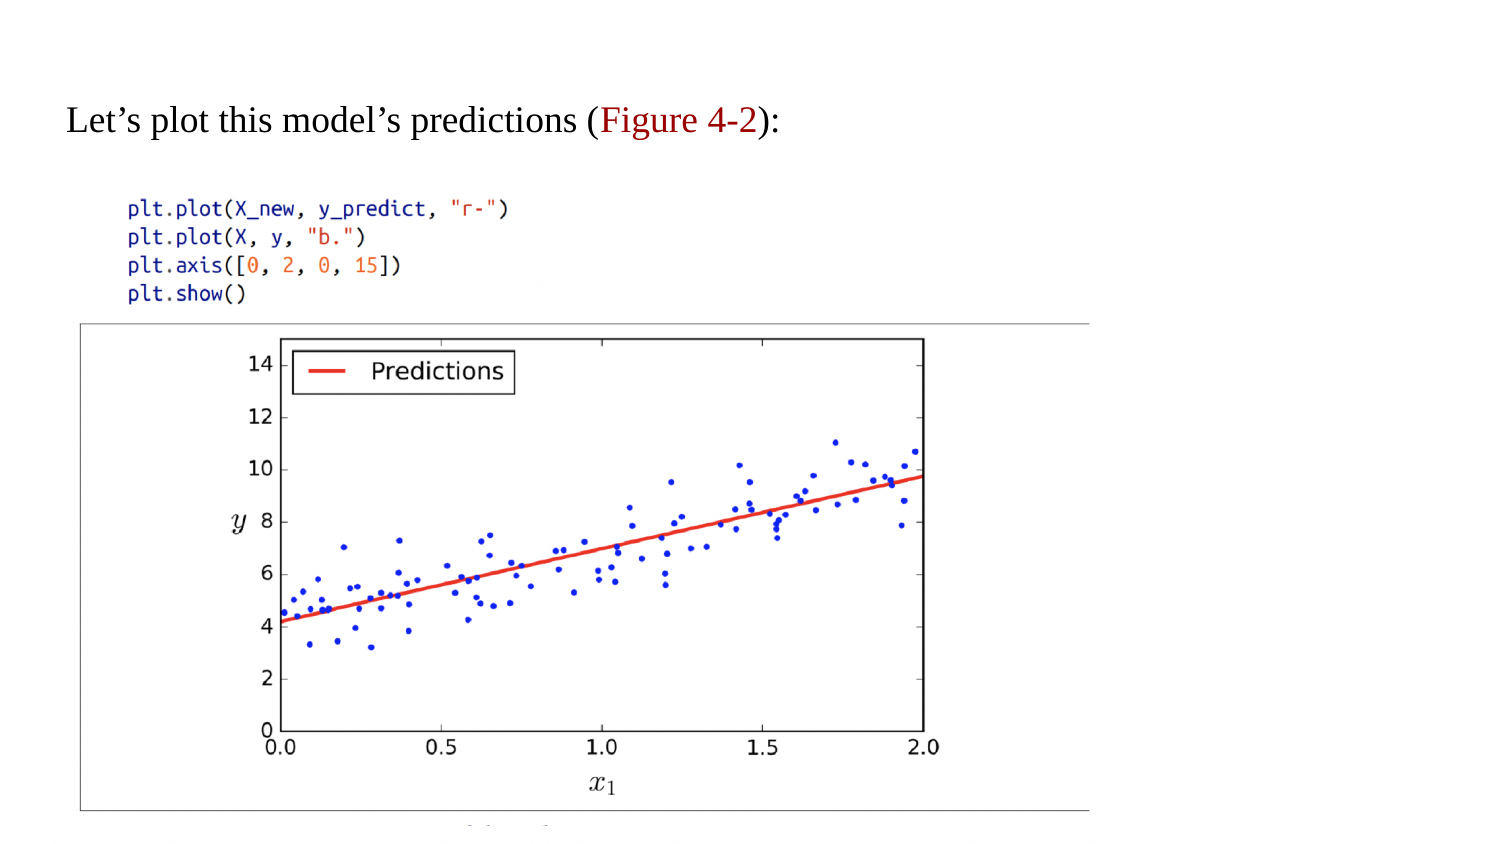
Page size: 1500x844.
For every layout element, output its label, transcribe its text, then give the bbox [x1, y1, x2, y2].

title Let’s plot this model’s predictions (Figure 4-2): [51, 72, 1449, 167]
picture [50, 178, 1103, 844]
